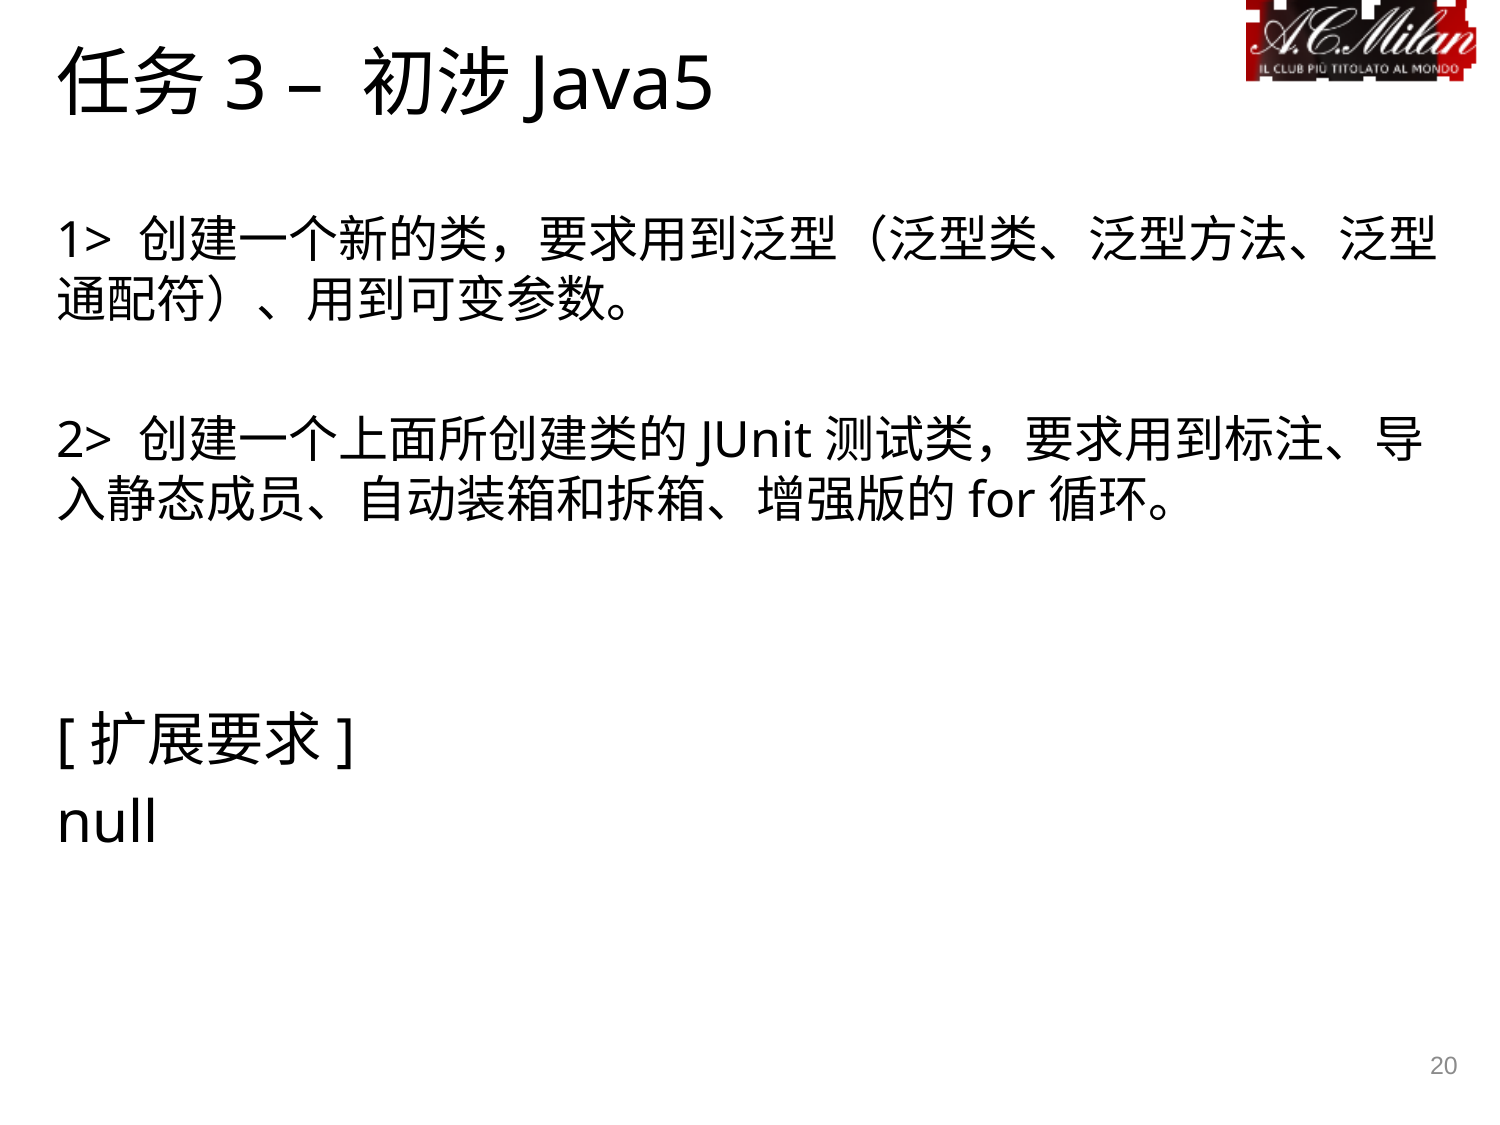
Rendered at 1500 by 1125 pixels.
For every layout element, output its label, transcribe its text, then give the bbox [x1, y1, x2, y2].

list 1> 创建一个新的类，要求用到泛型（泛型类、泛型方法、泛型通配符）、用到可变参数。 2> 创建一个上面所创建类的JUnit测试类，要求用到标注、导入静态成员、自动装箱和拆箱、增强版的for循环。 [扩展要求] null [41, 200, 1475, 1094]
title 任务3 – 初涉Java5 [41, 19, 953, 141]
picture [1246, 0, 1478, 83]
slide_number 20 [998, 1035, 1473, 1095]
